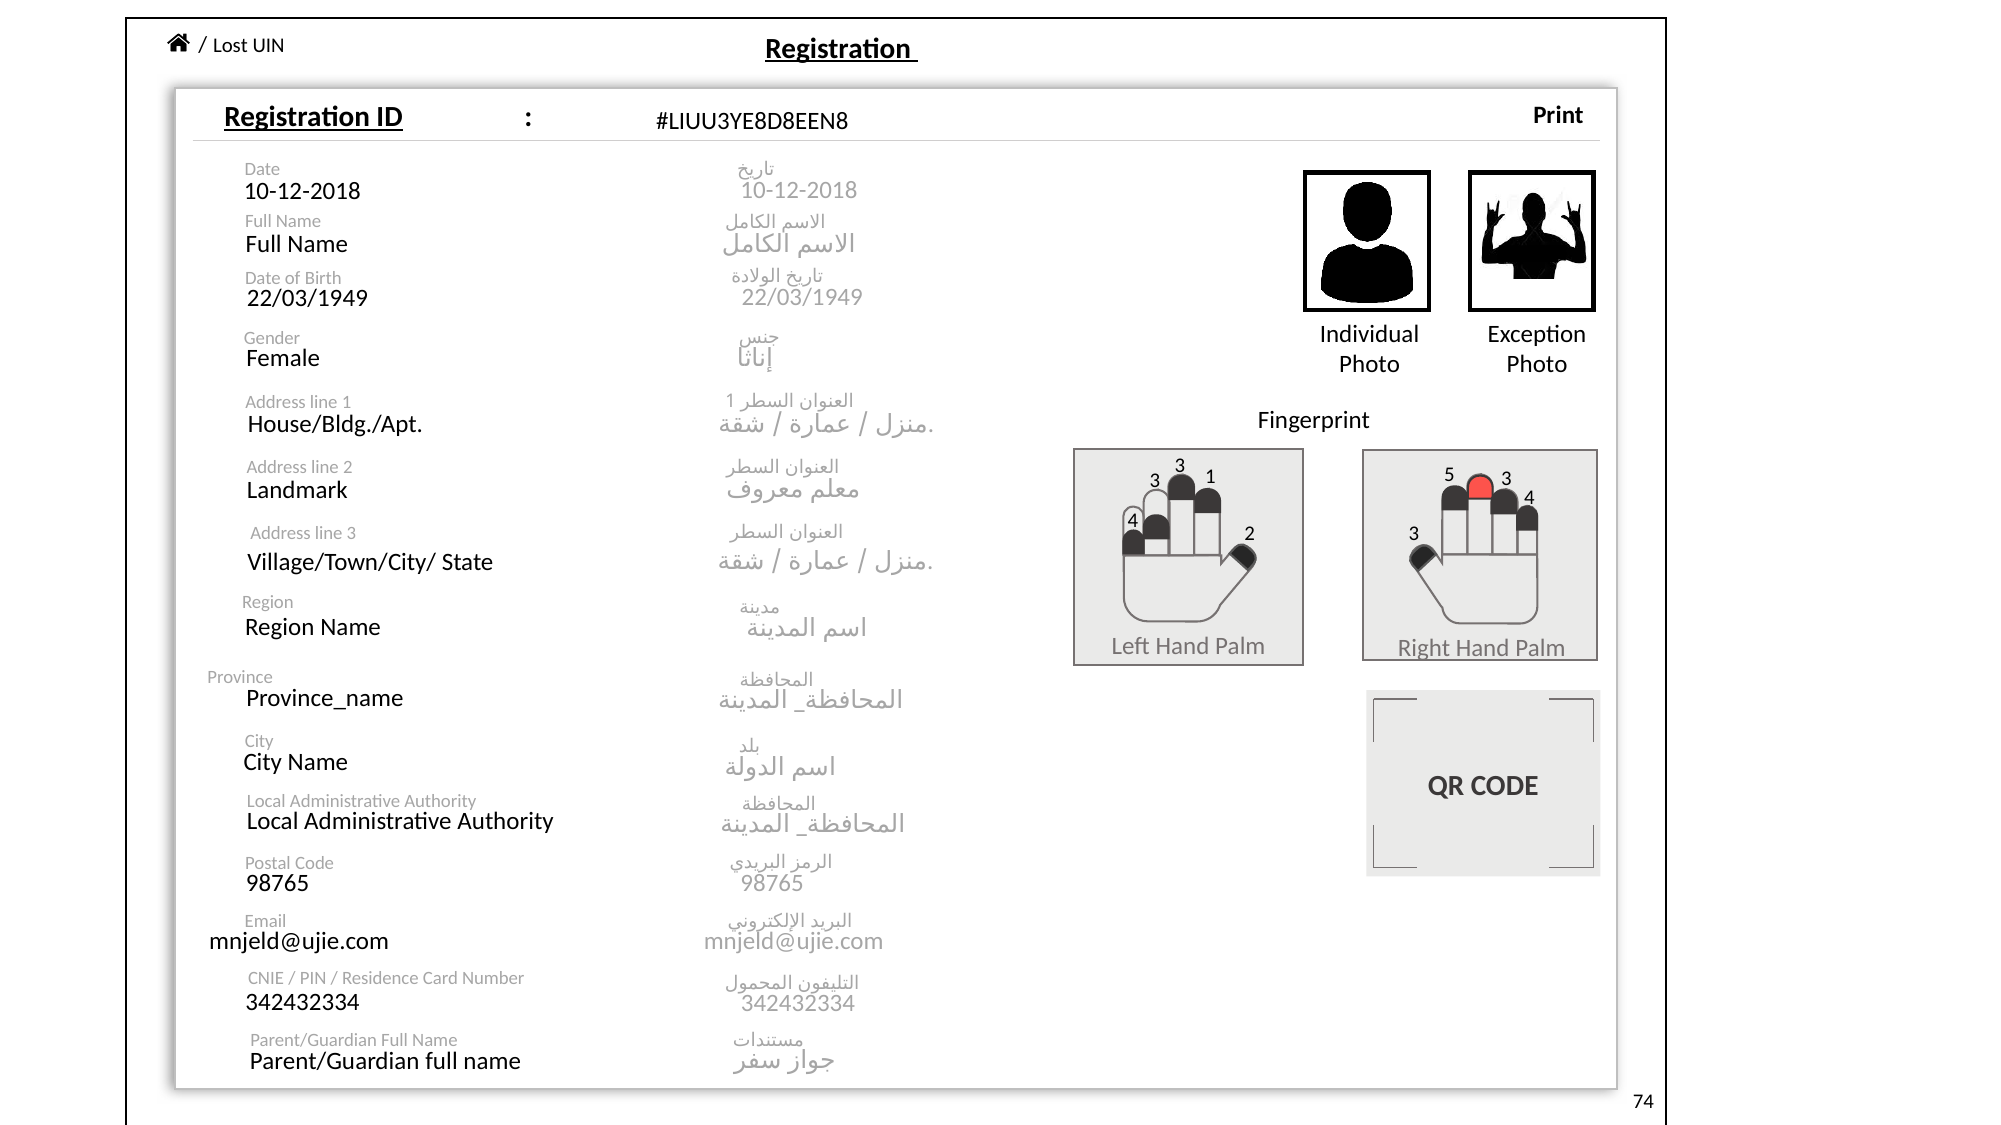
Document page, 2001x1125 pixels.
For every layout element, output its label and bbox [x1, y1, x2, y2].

picture [1321, 182, 1413, 303]
picture [1479, 187, 1589, 279]
text_box [125, 17, 1690, 1125]
picture [167, 31, 190, 54]
